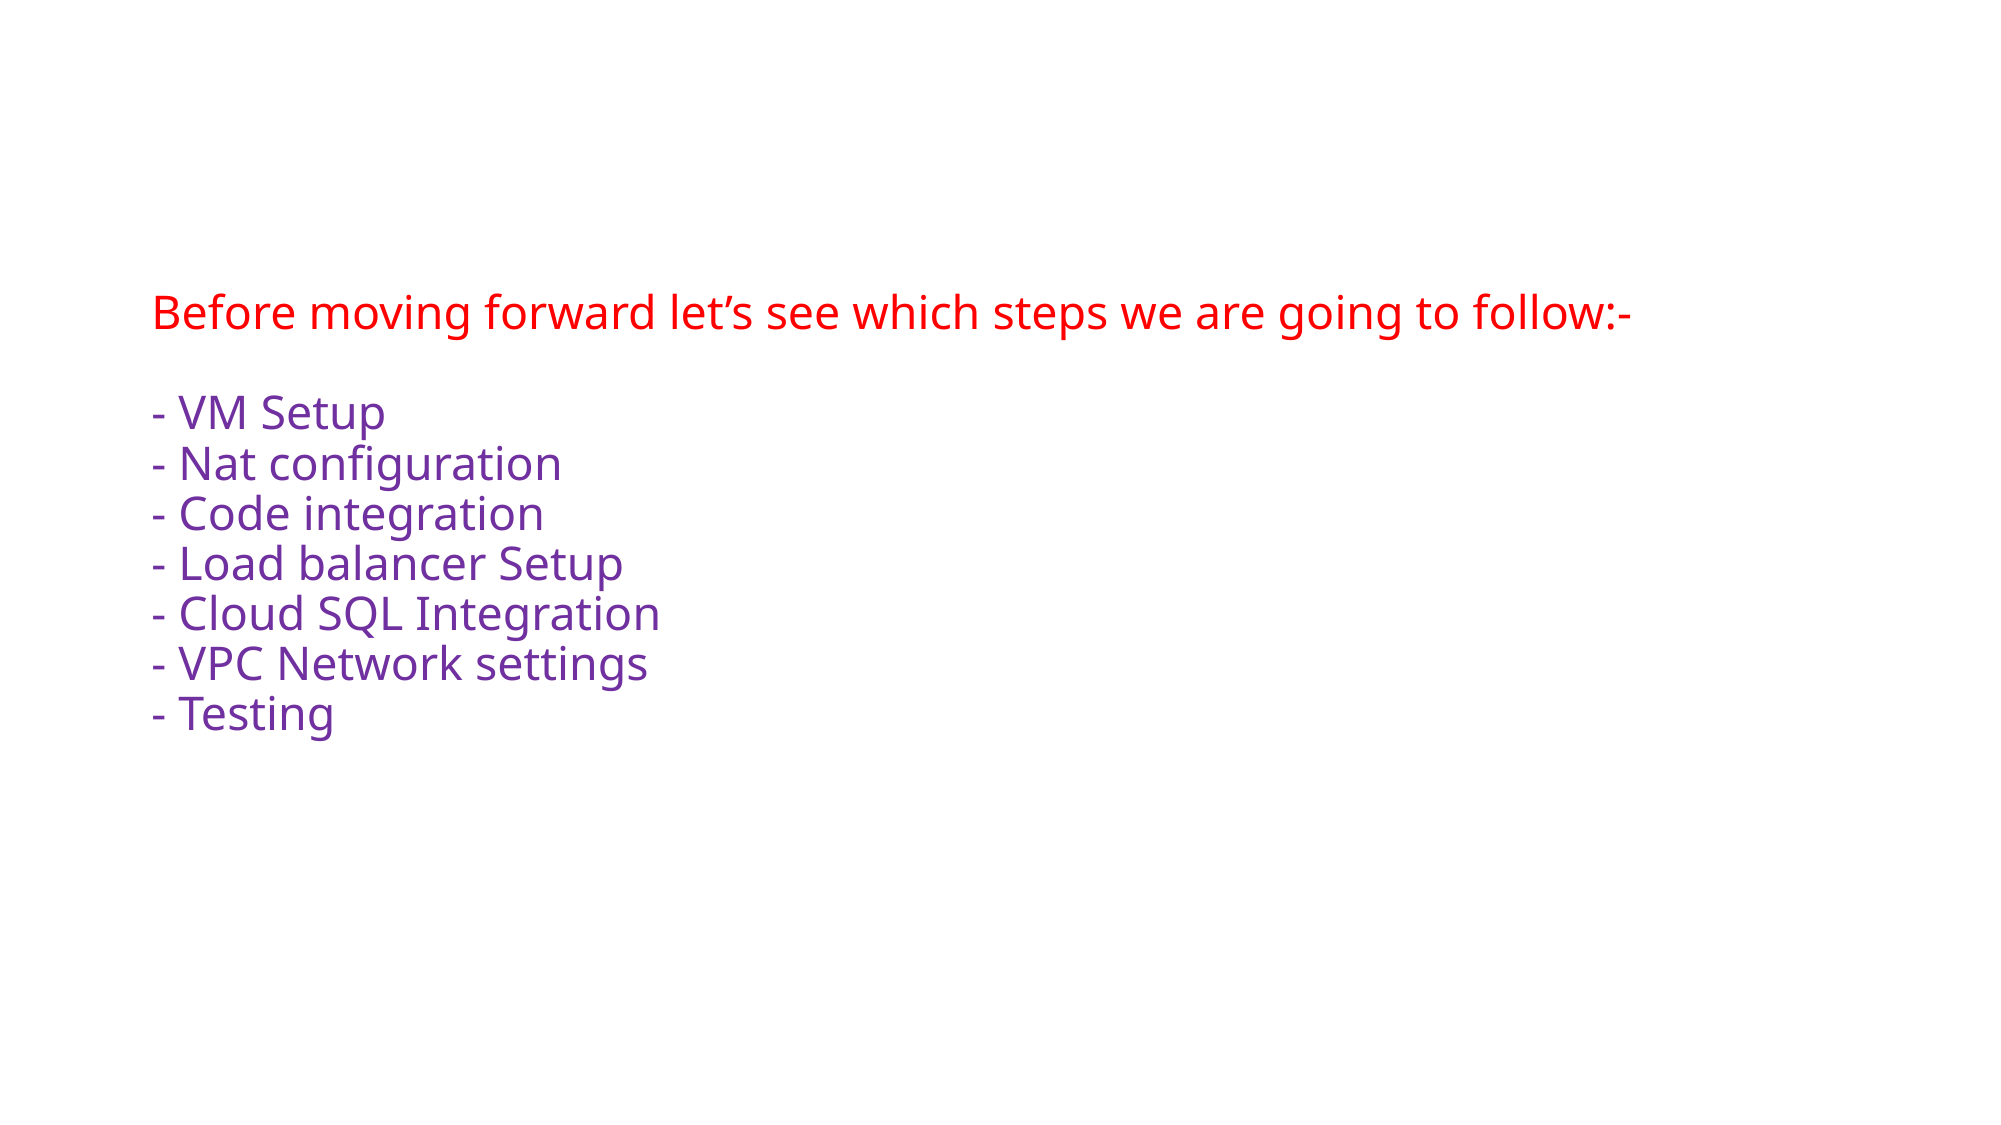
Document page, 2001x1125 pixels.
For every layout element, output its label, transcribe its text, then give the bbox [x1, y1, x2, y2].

title Before moving forward let’s see which steps we are going to follow:- - VM Setup - Nat configuration - Code integration - Load balancer Setup - Cloud SQL Integration - VPC Network settings - Testing [136, 280, 1862, 749]
